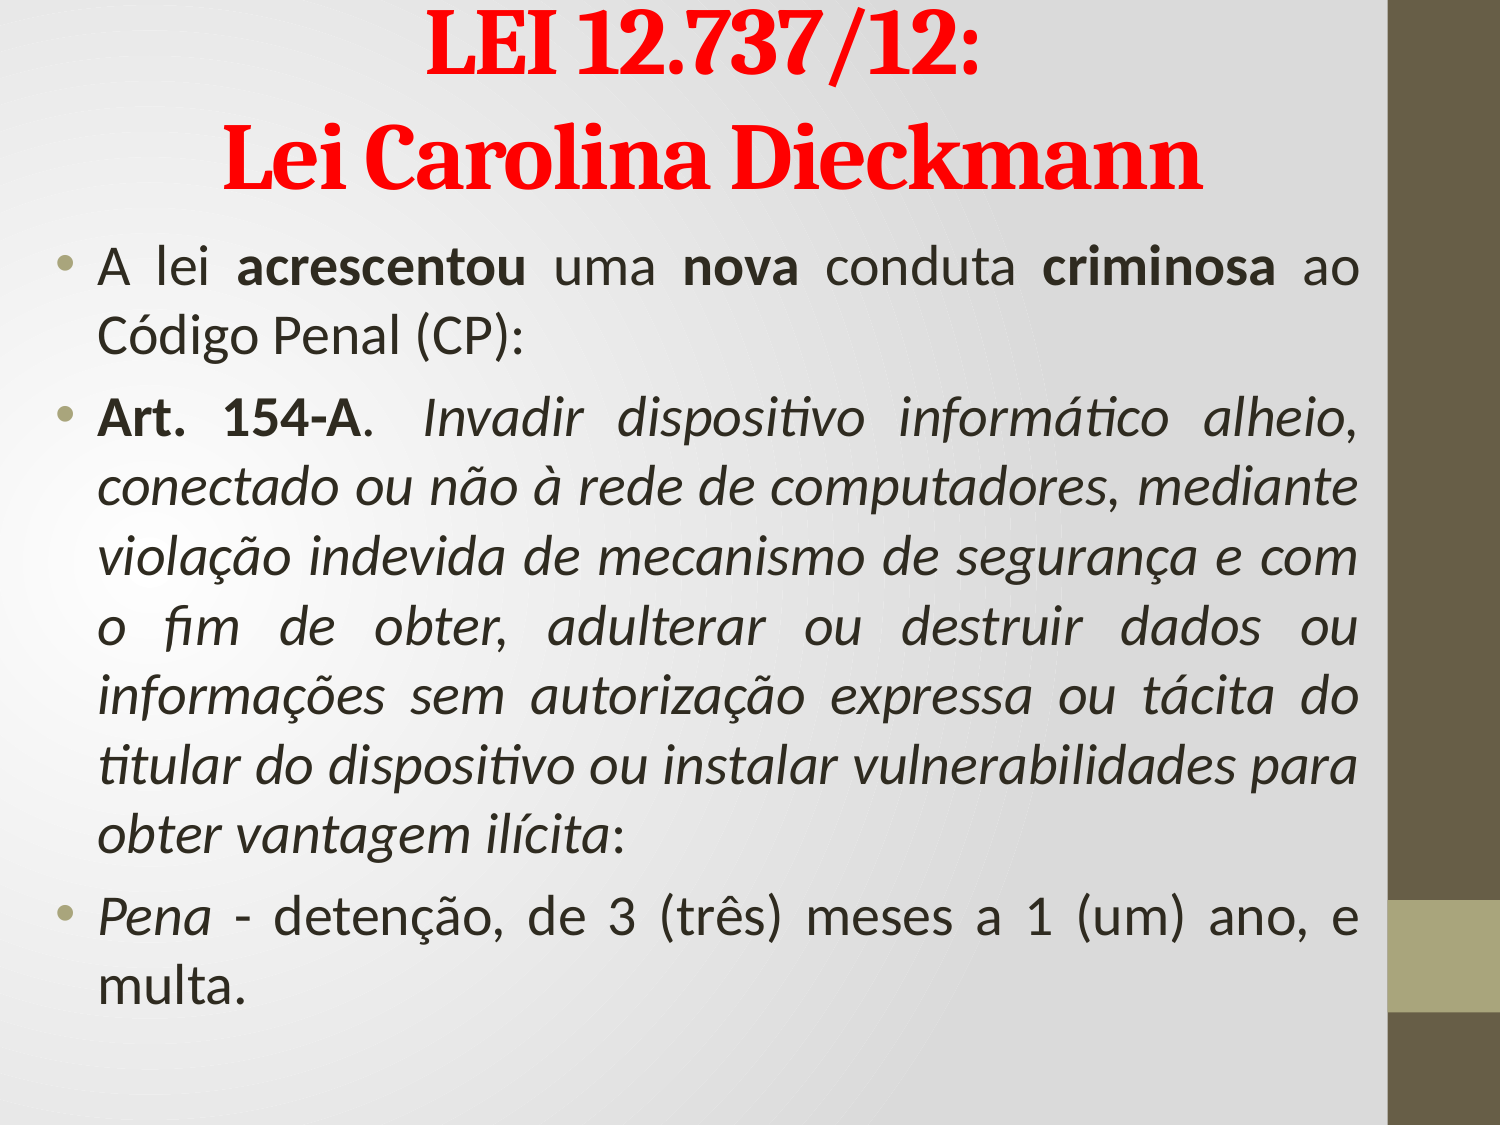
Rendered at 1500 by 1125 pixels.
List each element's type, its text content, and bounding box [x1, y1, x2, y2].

list A lei acrescentou uma nova conduta criminosa ao Código Penal (CP): Art. 154-A. Invadir dispositivo informático alheio, conectado ou não à rede de computadores, mediante violação indevida de mecanismo de segurança e com o fim de obter, adulterar ou destruir dados ou informações sem autorização expressa ou tácita do titular do dispositivo ou instalar vulnerabilidades para obter vantagem ilícita: Pena - detenção, de 3 (três) meses a 1 (um) ano, e multa. [29, 219, 1377, 1083]
title LEI 12.737/12: Lei Carolina Dieckmann [88, 0, 1339, 188]
